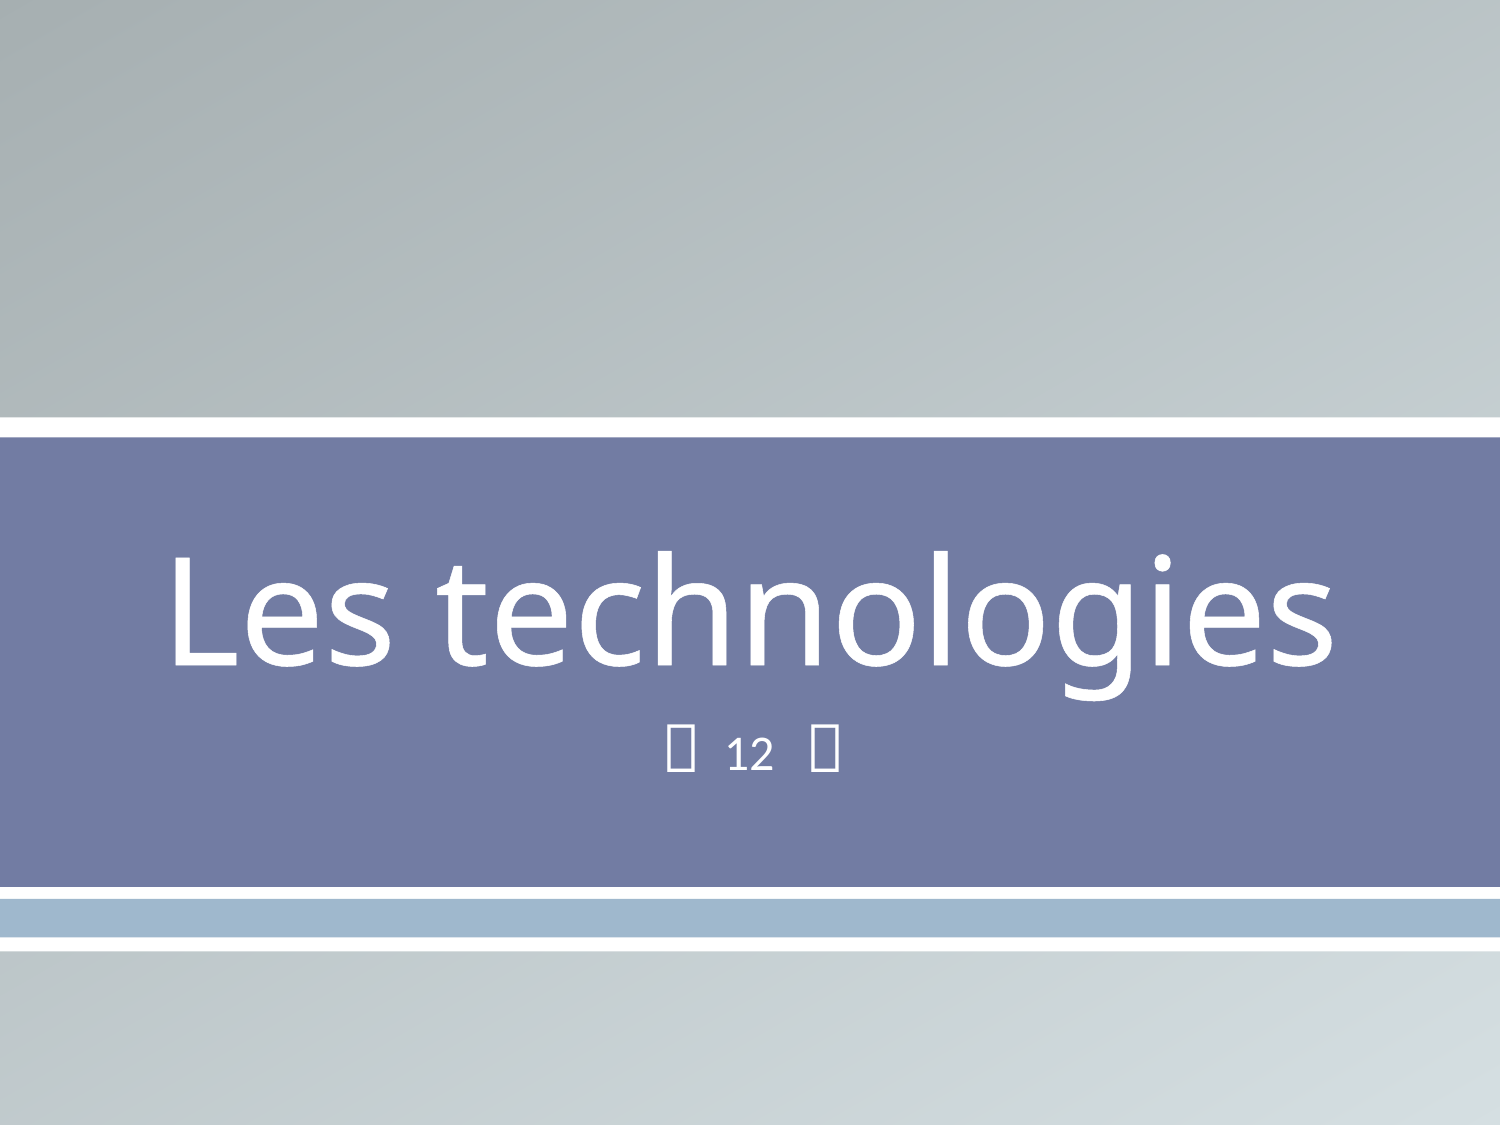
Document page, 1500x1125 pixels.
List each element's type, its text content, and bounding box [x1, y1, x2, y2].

title Les technologies [37, 462, 1463, 703]
slide_number 12 [649, 720, 849, 780]
